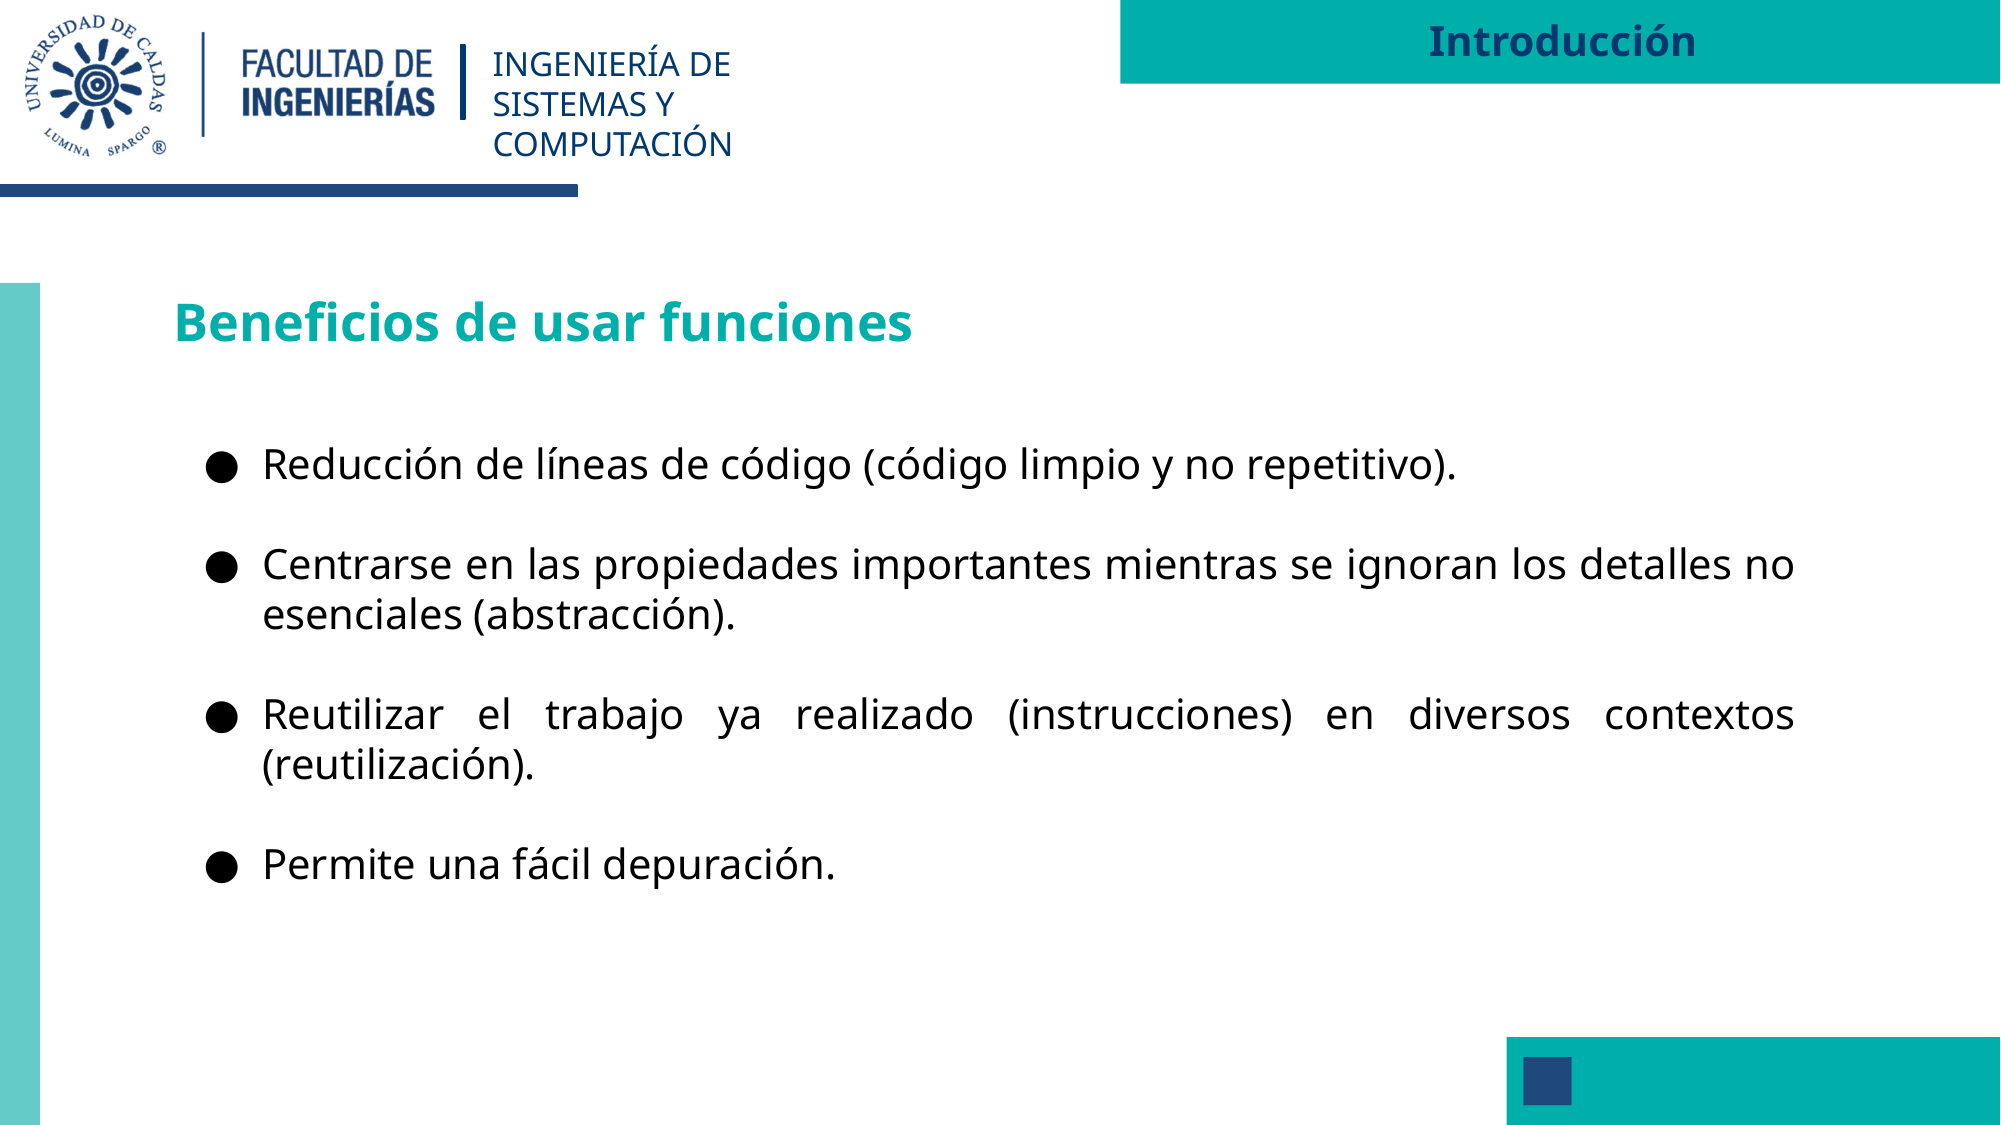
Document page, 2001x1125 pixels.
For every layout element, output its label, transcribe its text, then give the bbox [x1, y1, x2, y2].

text_box [1506, 1037, 2000, 1125]
text_box [1120, 0, 2000, 84]
text_box [0, 184, 578, 197]
text_box Introducción [1129, 0, 1998, 80]
text_box INGENIERÍA DE SISTEMAS Y COMPUTACIÓN [477, 28, 841, 179]
text_box [1523, 1057, 1572, 1106]
text_box Reducción de líneas de código (código limpio y no repetitivo). Centrarse en las propiedades importantes mientras se ignoran los detalles no esenciales (abstracción). Reutilizar el trabajo ya realizado (instrucciones) en diversos contextos (reutilización). Permite una fácil depuración. [172, 422, 1812, 903]
picture [0, 0, 464, 173]
text_box [0, 282, 40, 1125]
text_box Beneficios de usar funciones [158, 274, 1213, 368]
